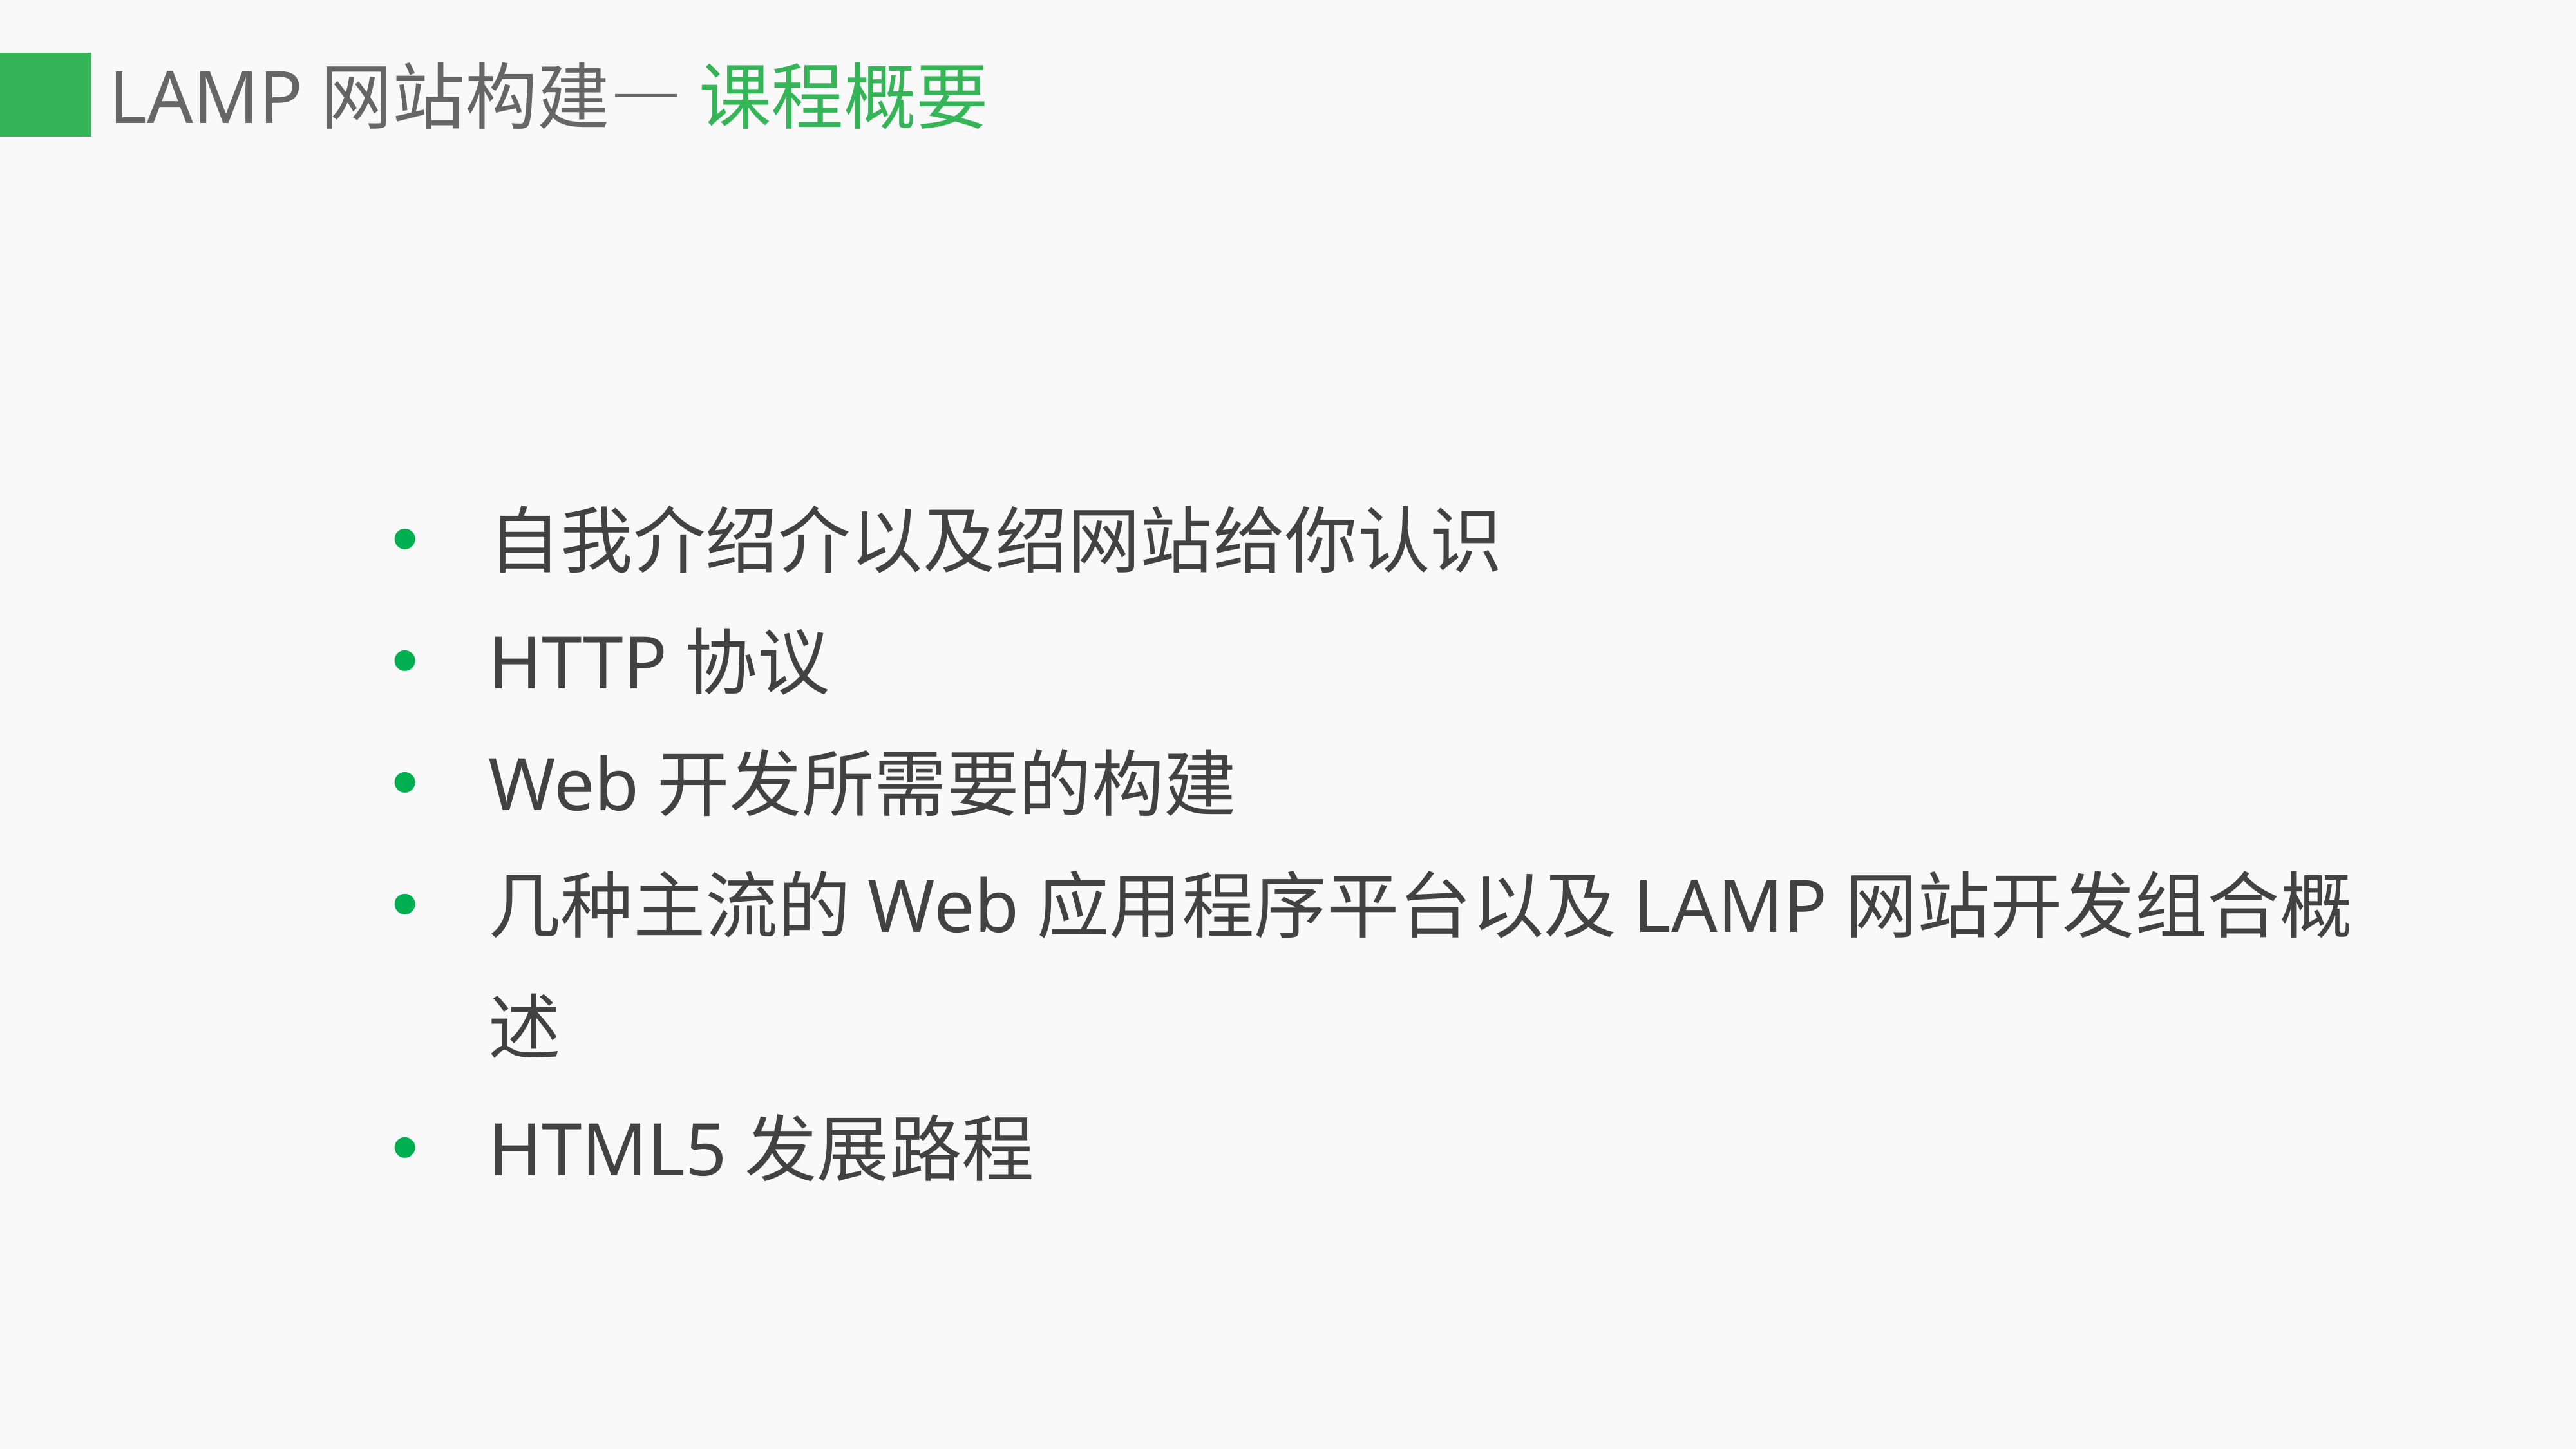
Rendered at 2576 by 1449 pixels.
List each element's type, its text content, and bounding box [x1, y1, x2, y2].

title LAMP网站构建— 课程概要 [108, 44, 2540, 144]
picture [0, 53, 91, 137]
subtitle 自我介绍介以及绍网站给你认识 HTTP协议 Web开发所需要的构建 几种主流的Web应用程序平台以及LAMP网站开发组合概述 HTML5发展路程 [371, 372, 2364, 1346]
